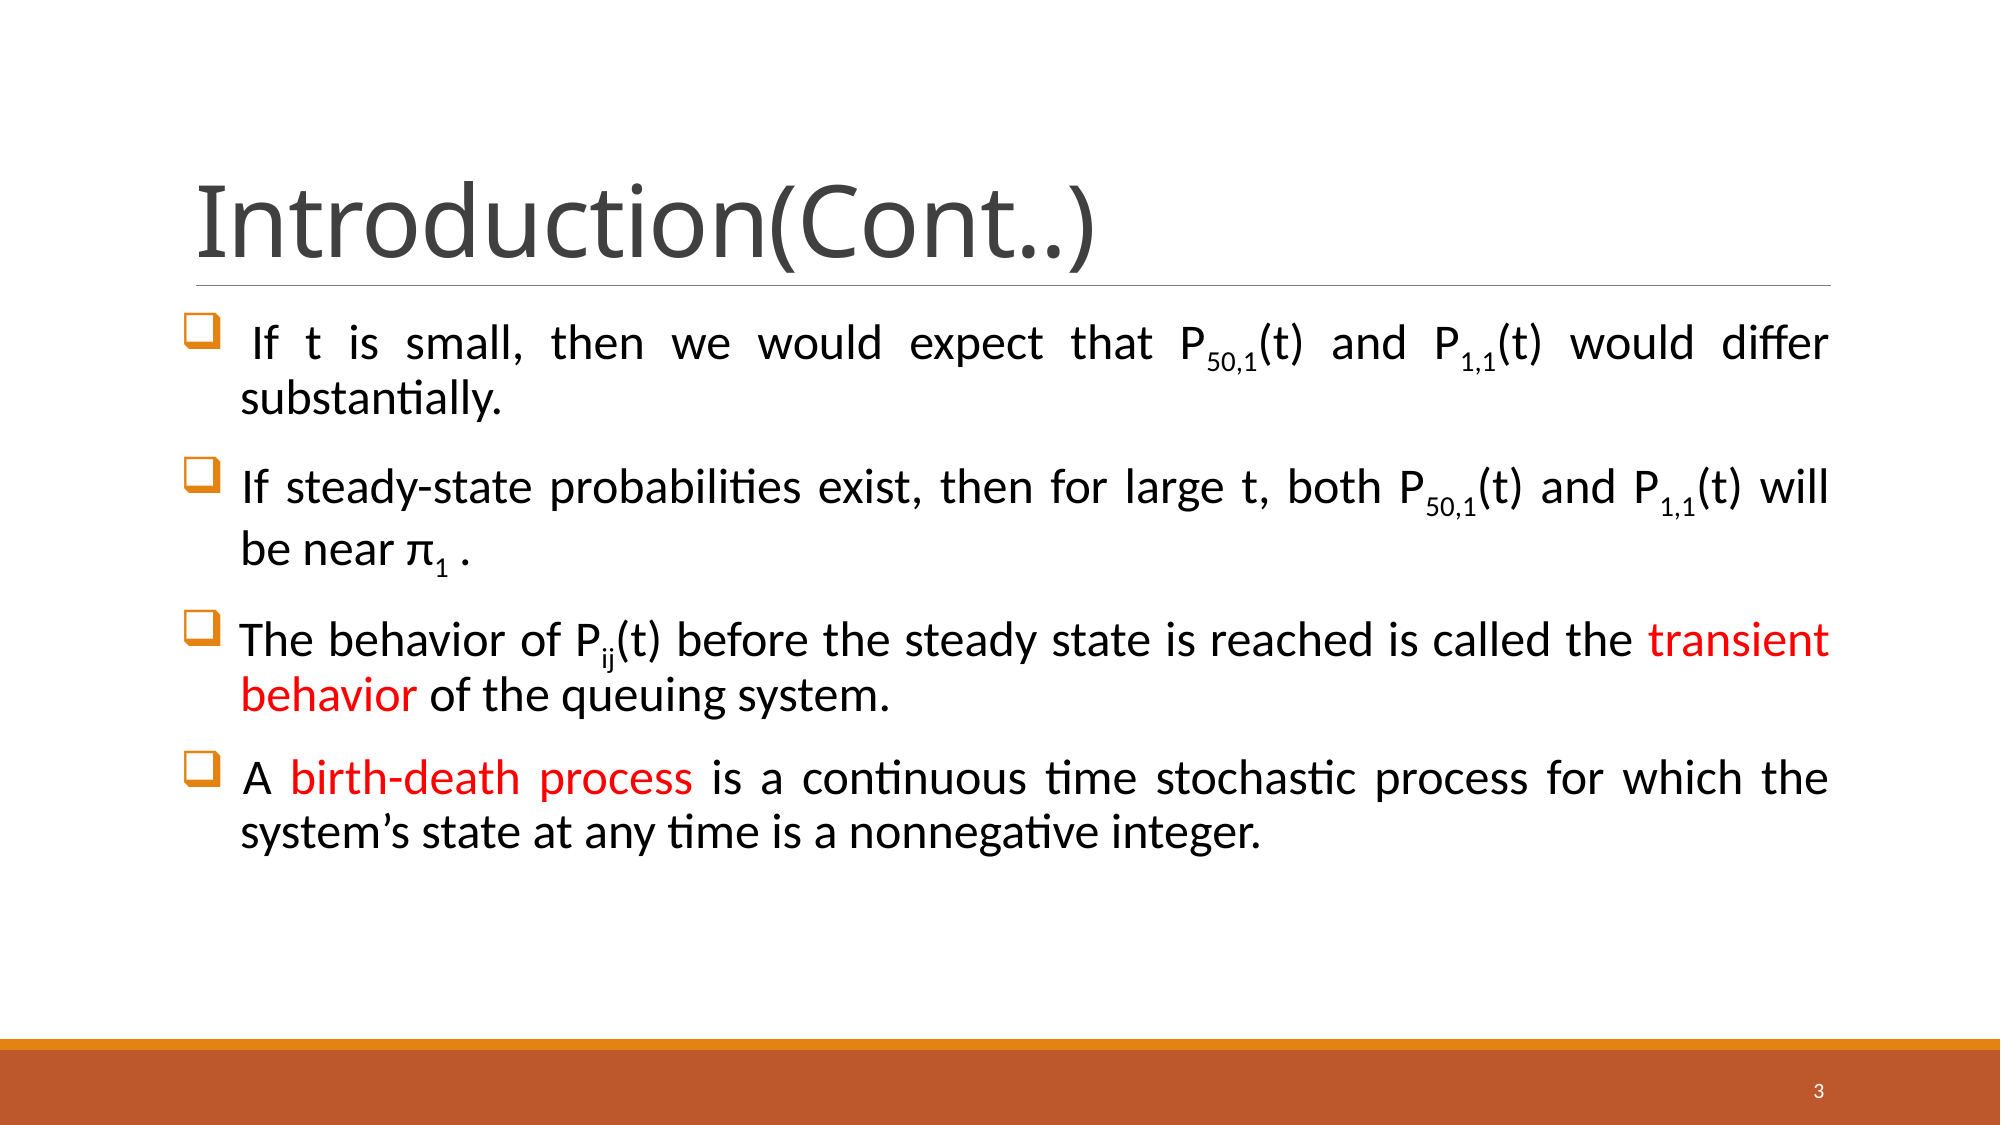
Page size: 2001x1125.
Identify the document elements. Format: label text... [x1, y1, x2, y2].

title Introduction(Cont..) [180, 47, 1830, 285]
slide_number 3 [1624, 1059, 1840, 1120]
list If t is small, then we would expect that P50,1(t) and P1,1(t) would differ substantially. If steady-state probabilities exist, then for large t, both P50,1(t) and P1,1(t) will be near π1 . The behavior of Pij(t) before the steady state is reached is called the transient behavior of the queuing system. A birth-death process is a continuous time stochastic process for which the system’s state at any time is a nonnegative integer. [180, 302, 1830, 1008]
